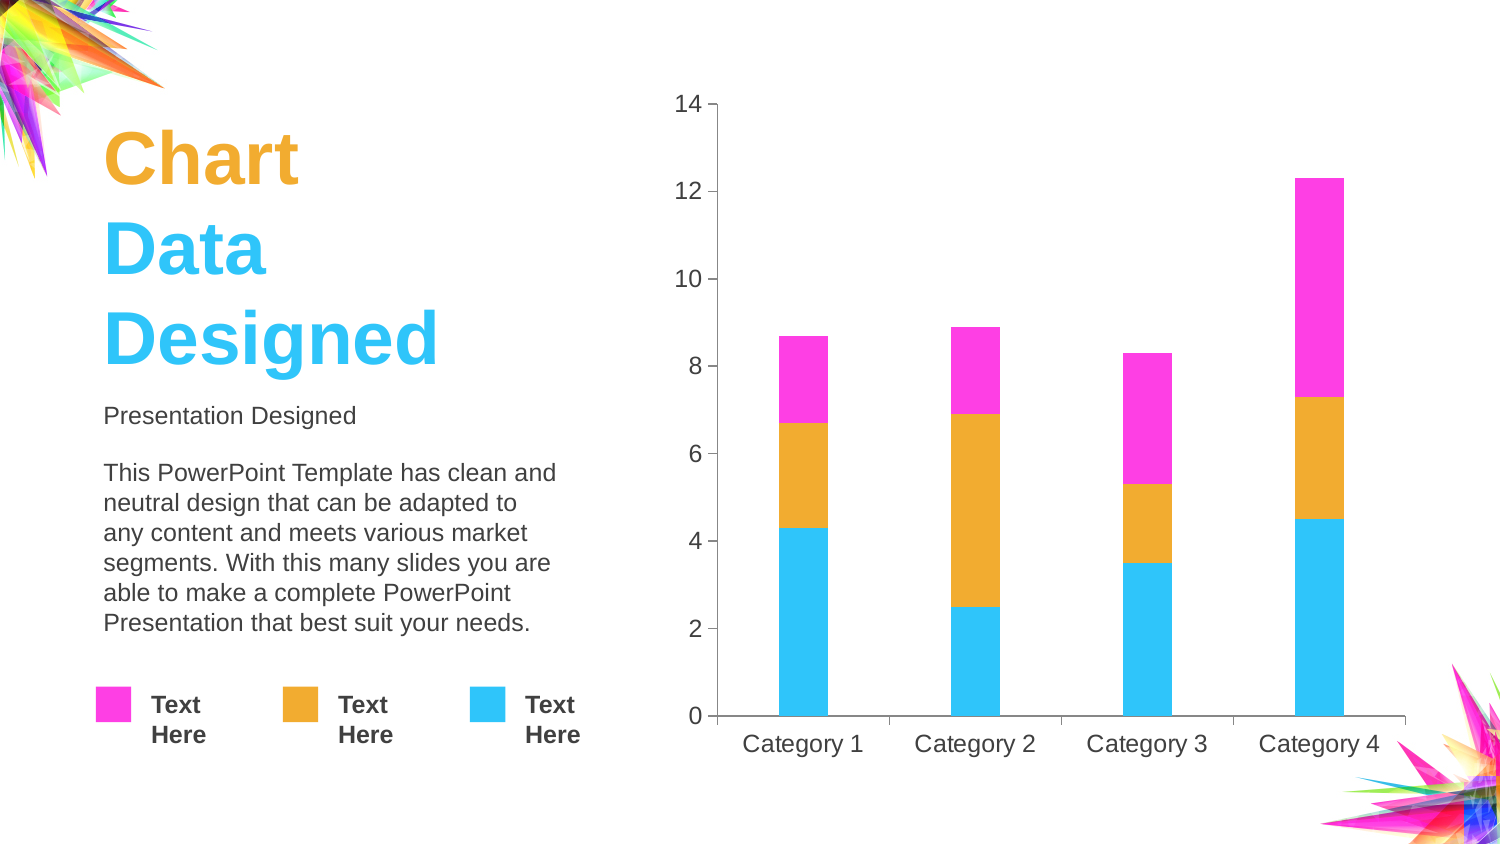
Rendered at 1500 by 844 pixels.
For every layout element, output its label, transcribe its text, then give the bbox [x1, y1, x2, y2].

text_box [95, 681, 653, 728]
title Chart Data Designed [88, 102, 491, 387]
picture [0, 0, 1500, 844]
chart [643, 67, 1424, 765]
text_box This PowerPoint Template has clean and neutral design that can be adapted to any content and meets various market segments. With this many slides you are able to make a complete PowerPoint Presentation that best suit your needs. [88, 449, 573, 644]
text_box Presentation Designed [88, 389, 384, 437]
